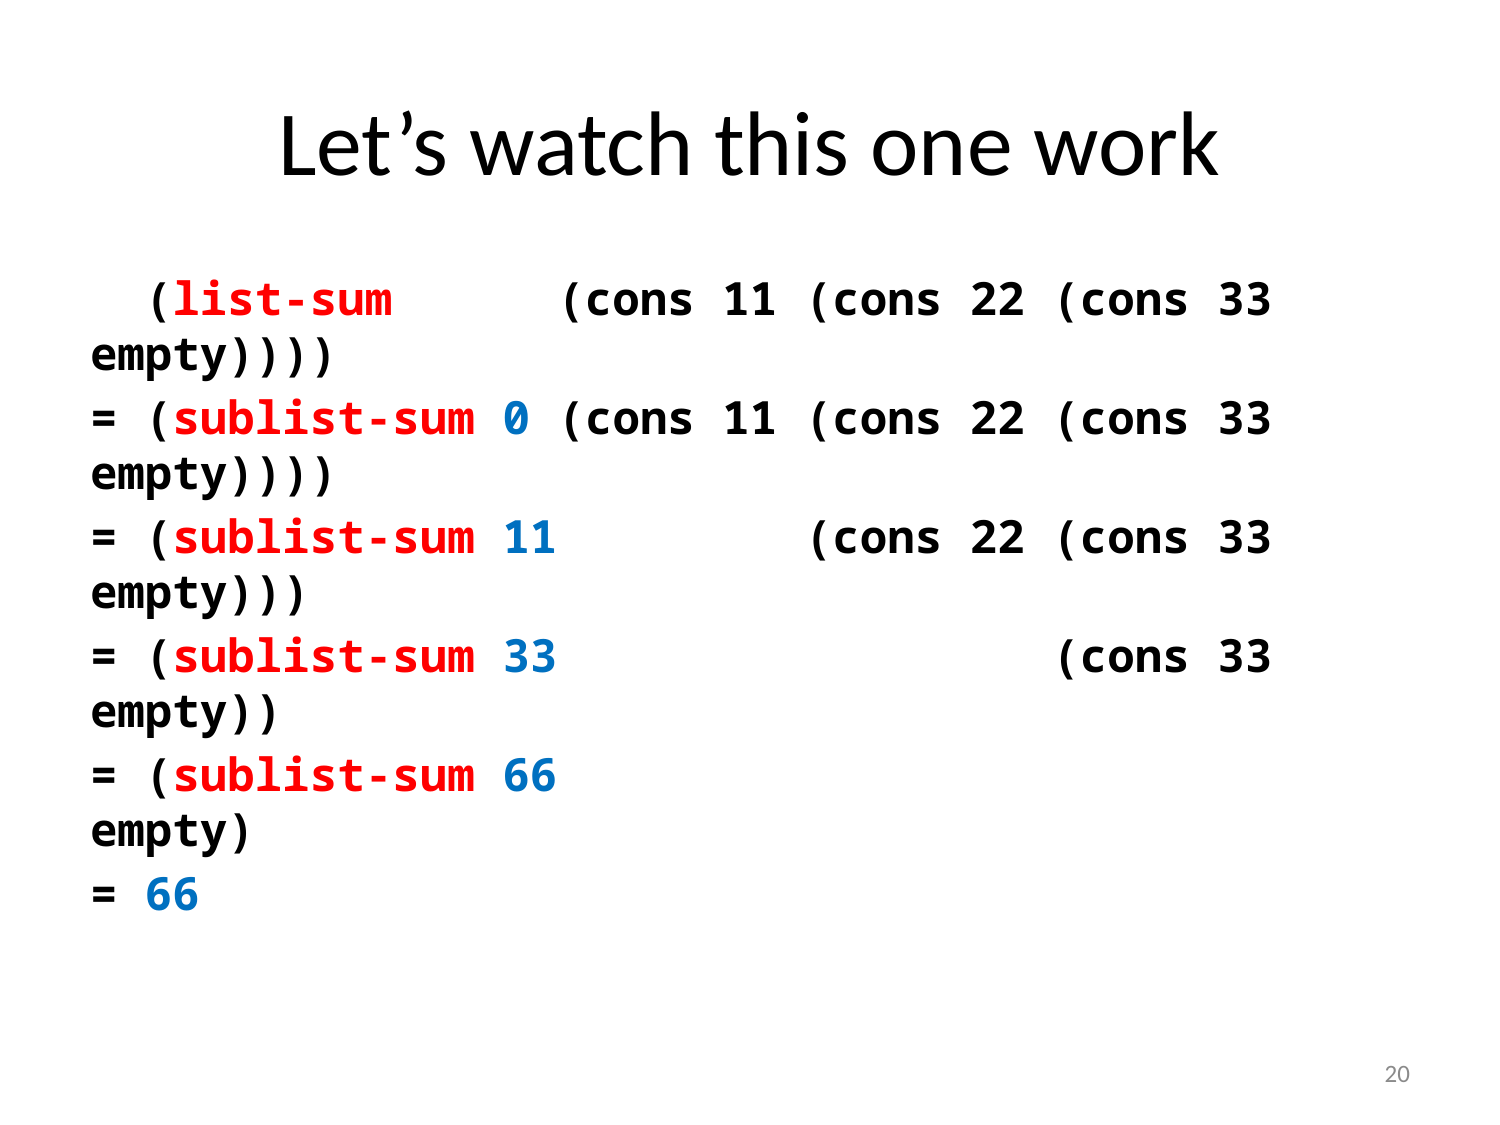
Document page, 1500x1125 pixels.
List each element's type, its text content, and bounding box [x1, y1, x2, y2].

slide_number 20 [1074, 1042, 1425, 1103]
title Let’s watch this one work [75, 45, 1425, 233]
list (list-sum (cons 11 (cons 22 (cons 33 empty)))) = (sublist-sum 0 (cons 11 (cons 22 (cons 33 empty)))) = (sublist-sum 11 (cons 22 (cons 33 empty))) = (sublist-sum 33 (cons 33 empty)) = (sublist-sum 66 empty) = 66 [75, 262, 1475, 1005]
